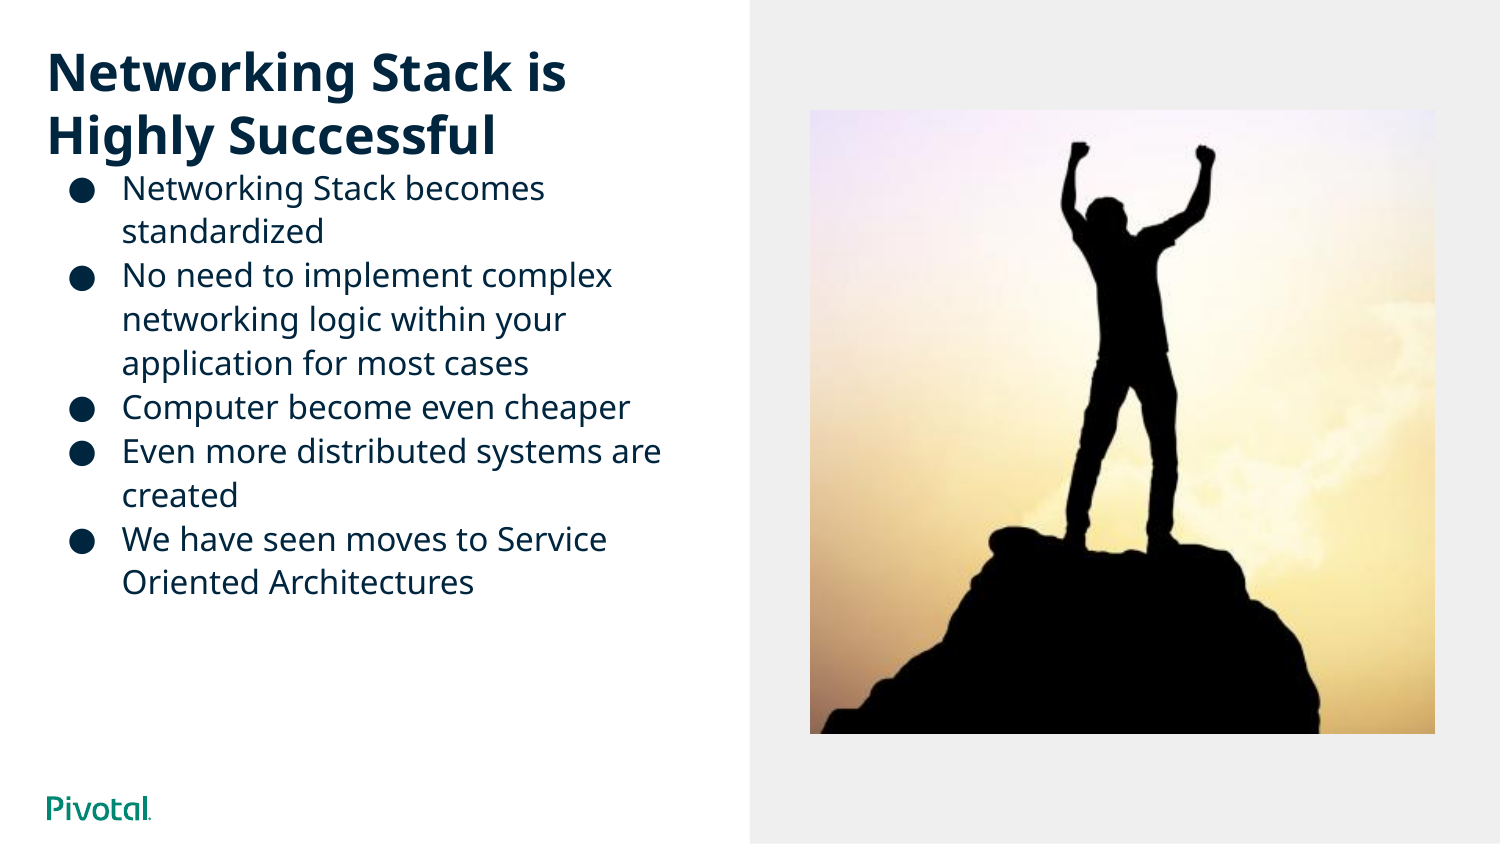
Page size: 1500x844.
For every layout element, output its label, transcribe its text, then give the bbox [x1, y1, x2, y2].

title Networking Stack is Highly Successful [31, 24, 734, 90]
list Networking Stack becomes standardized No need to implement complex networking logic within your application for most cases Computer become even cheaper Even more distributed systems are created We have seen moves to Service Oriented Architectures [31, 147, 730, 767]
picture [810, 109, 1435, 734]
